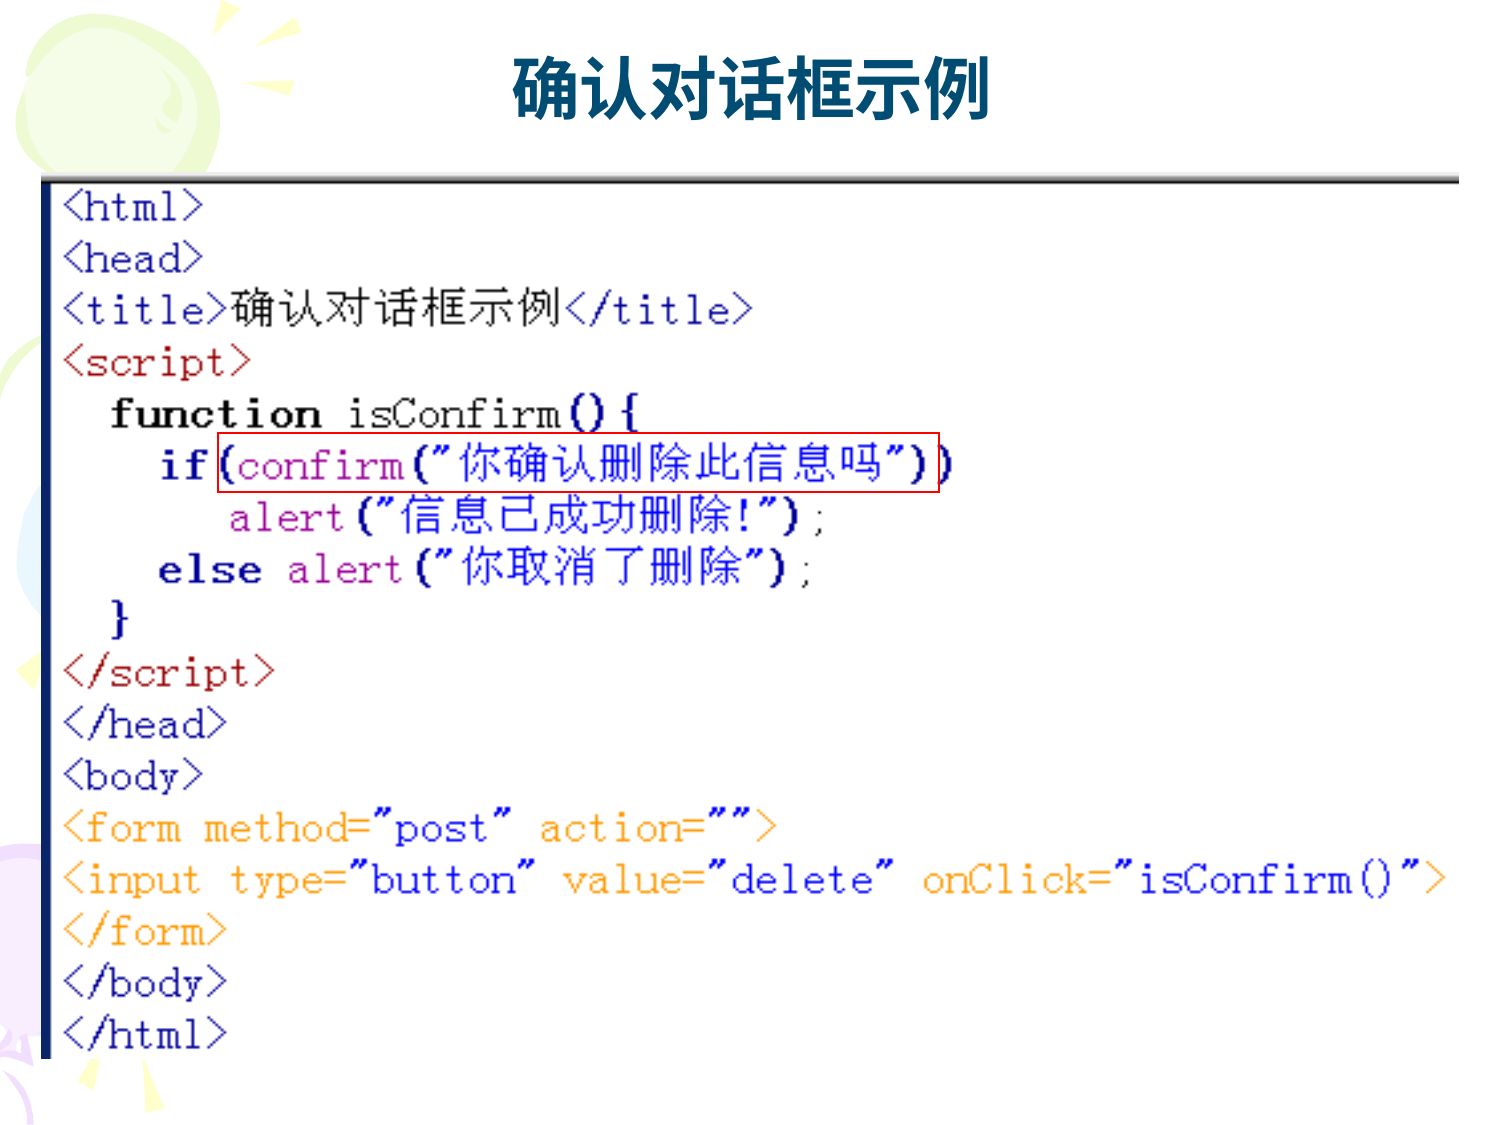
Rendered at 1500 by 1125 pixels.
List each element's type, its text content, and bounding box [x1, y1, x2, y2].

picture [41, 172, 1459, 1059]
title 确认对话框示例 [76, 0, 1428, 137]
